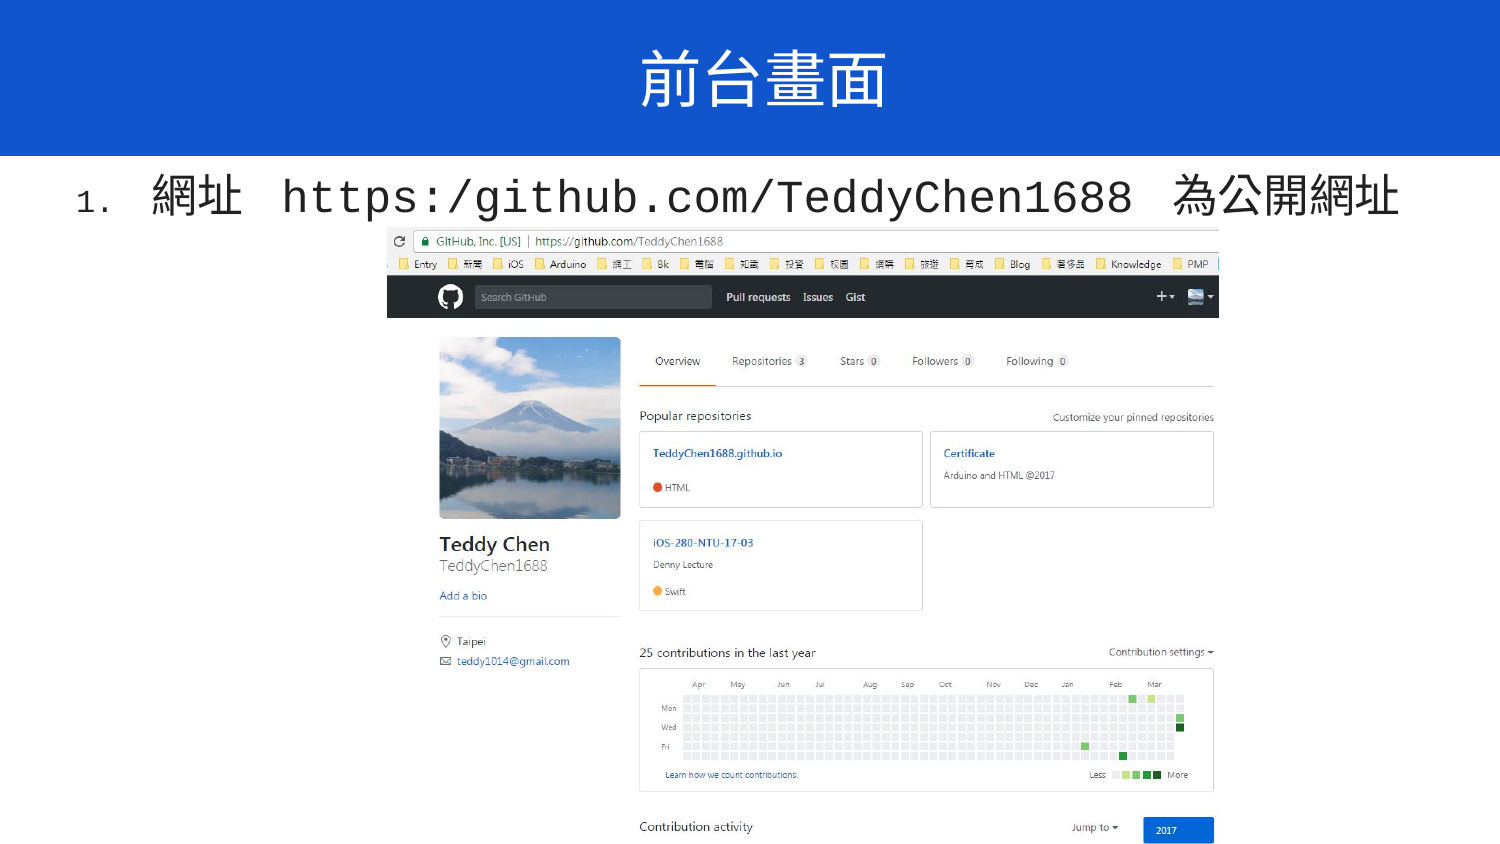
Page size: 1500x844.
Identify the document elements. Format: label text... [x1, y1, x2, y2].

title 前台畫面 [0, 0, 1500, 156]
list 網址 https:/github.com/TeddyChen1688 為公開網址 [61, 151, 1459, 235]
picture [387, 227, 1219, 844]
